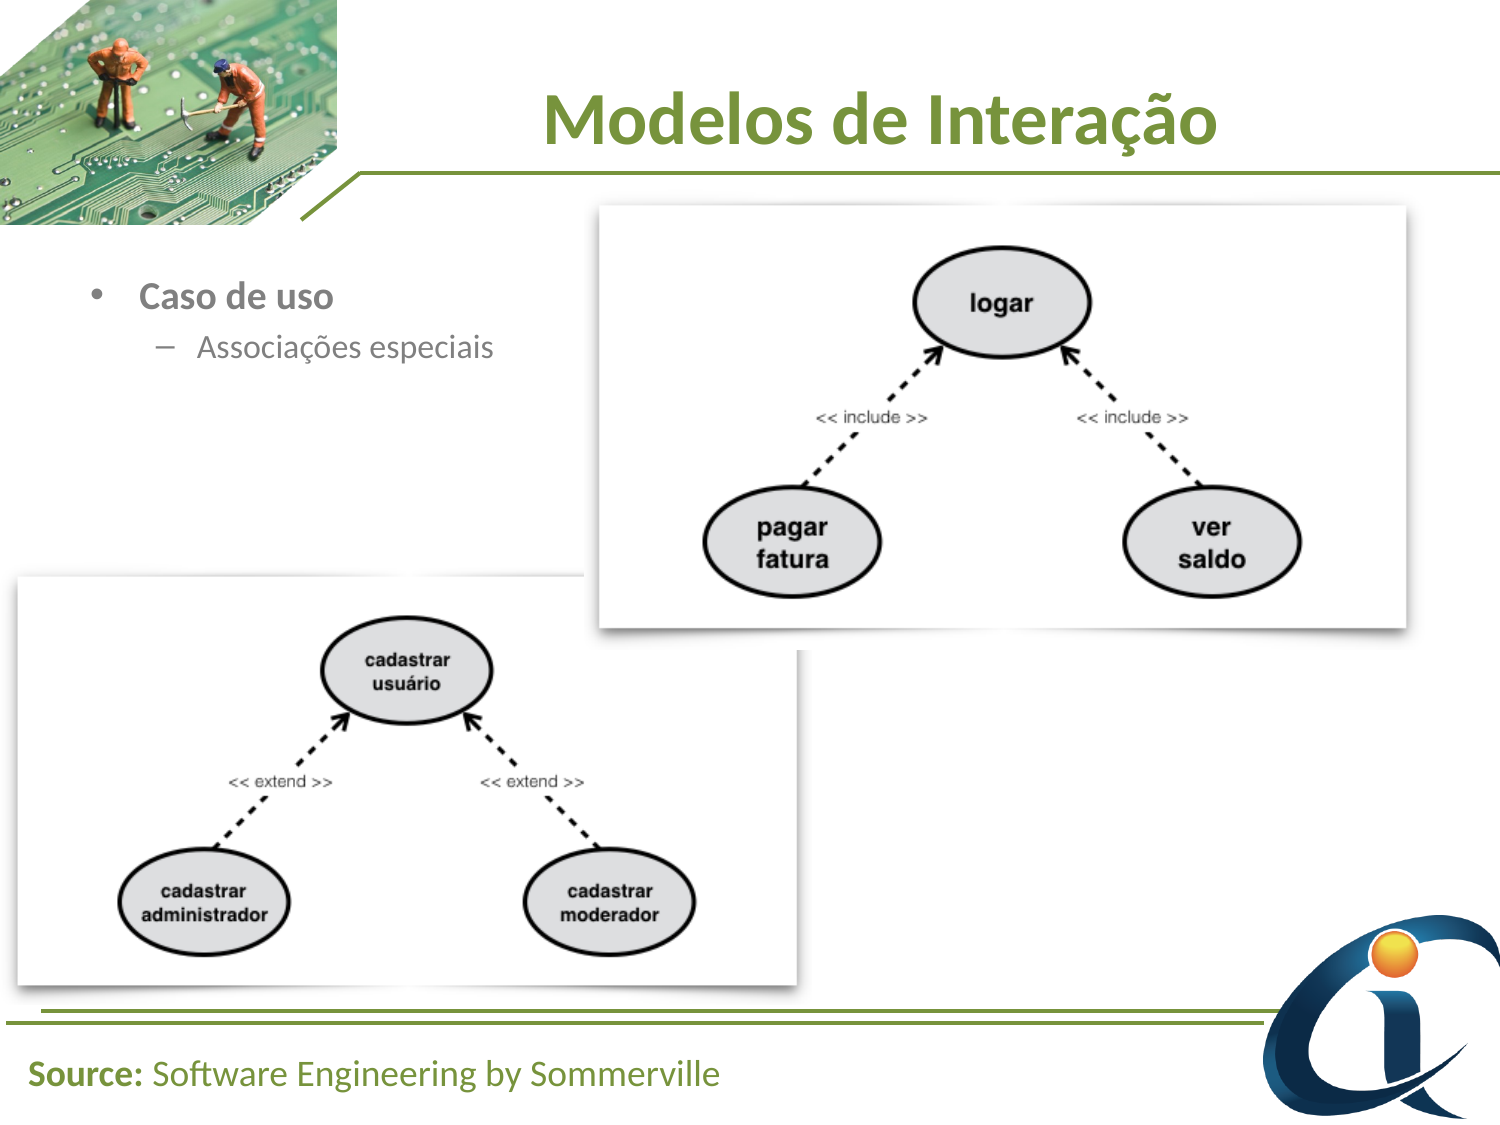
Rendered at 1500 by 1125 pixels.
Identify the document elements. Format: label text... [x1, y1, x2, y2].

picture [0, 0, 337, 225]
title Modelos de Interação [336, 20, 1425, 209]
picture [1263, 915, 1500, 1119]
list Caso de uso Associações especiais [75, 262, 579, 374]
picture [0, 184, 1425, 1006]
